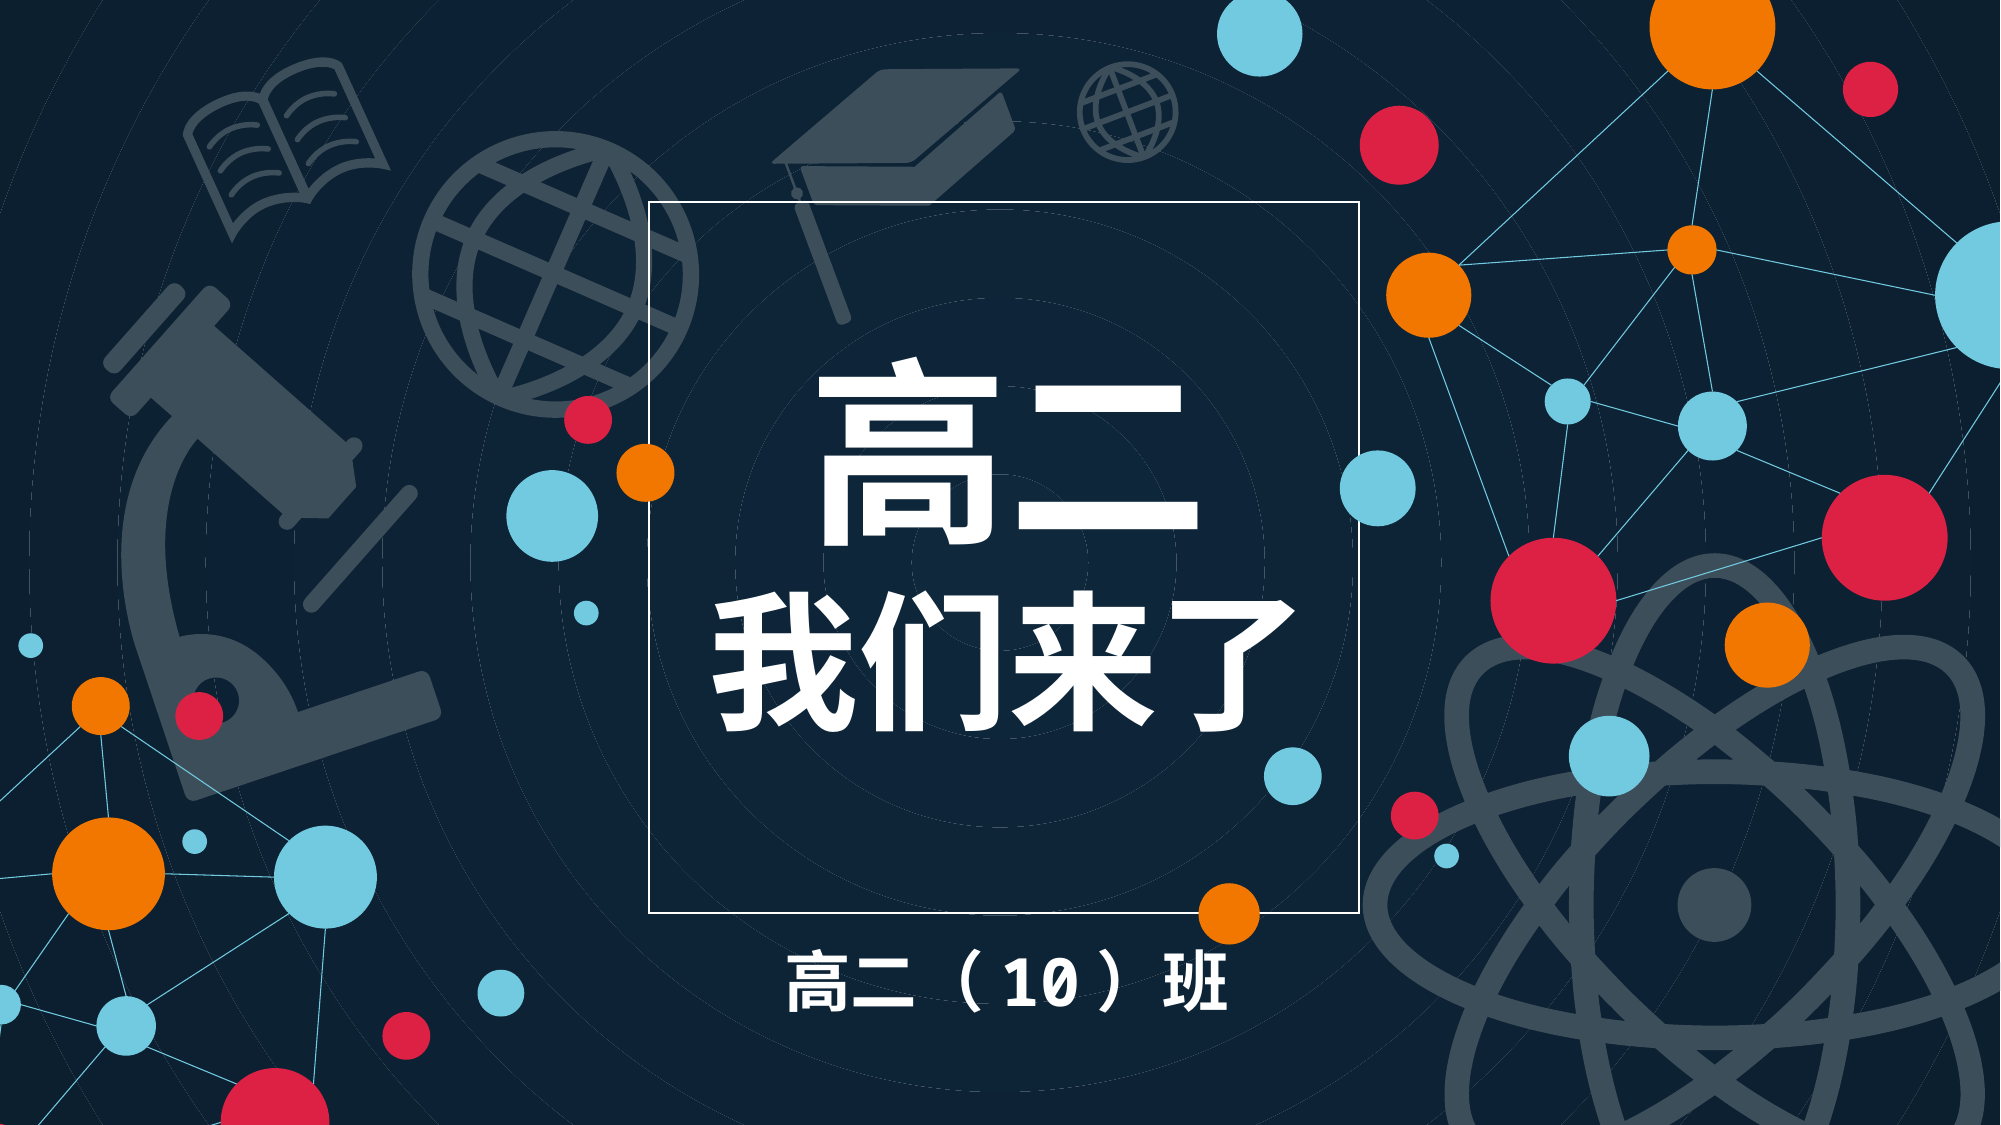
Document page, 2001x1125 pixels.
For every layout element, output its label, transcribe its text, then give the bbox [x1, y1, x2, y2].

text_box [648, 201, 1217, 914]
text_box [0, 633, 525, 1125]
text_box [1217, 0, 2000, 797]
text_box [1198, 747, 1459, 945]
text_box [506, 395, 675, 626]
text_box 高二（10）班 [654, 932, 1360, 1027]
text_box 高二 我们来了 [676, 321, 1217, 757]
